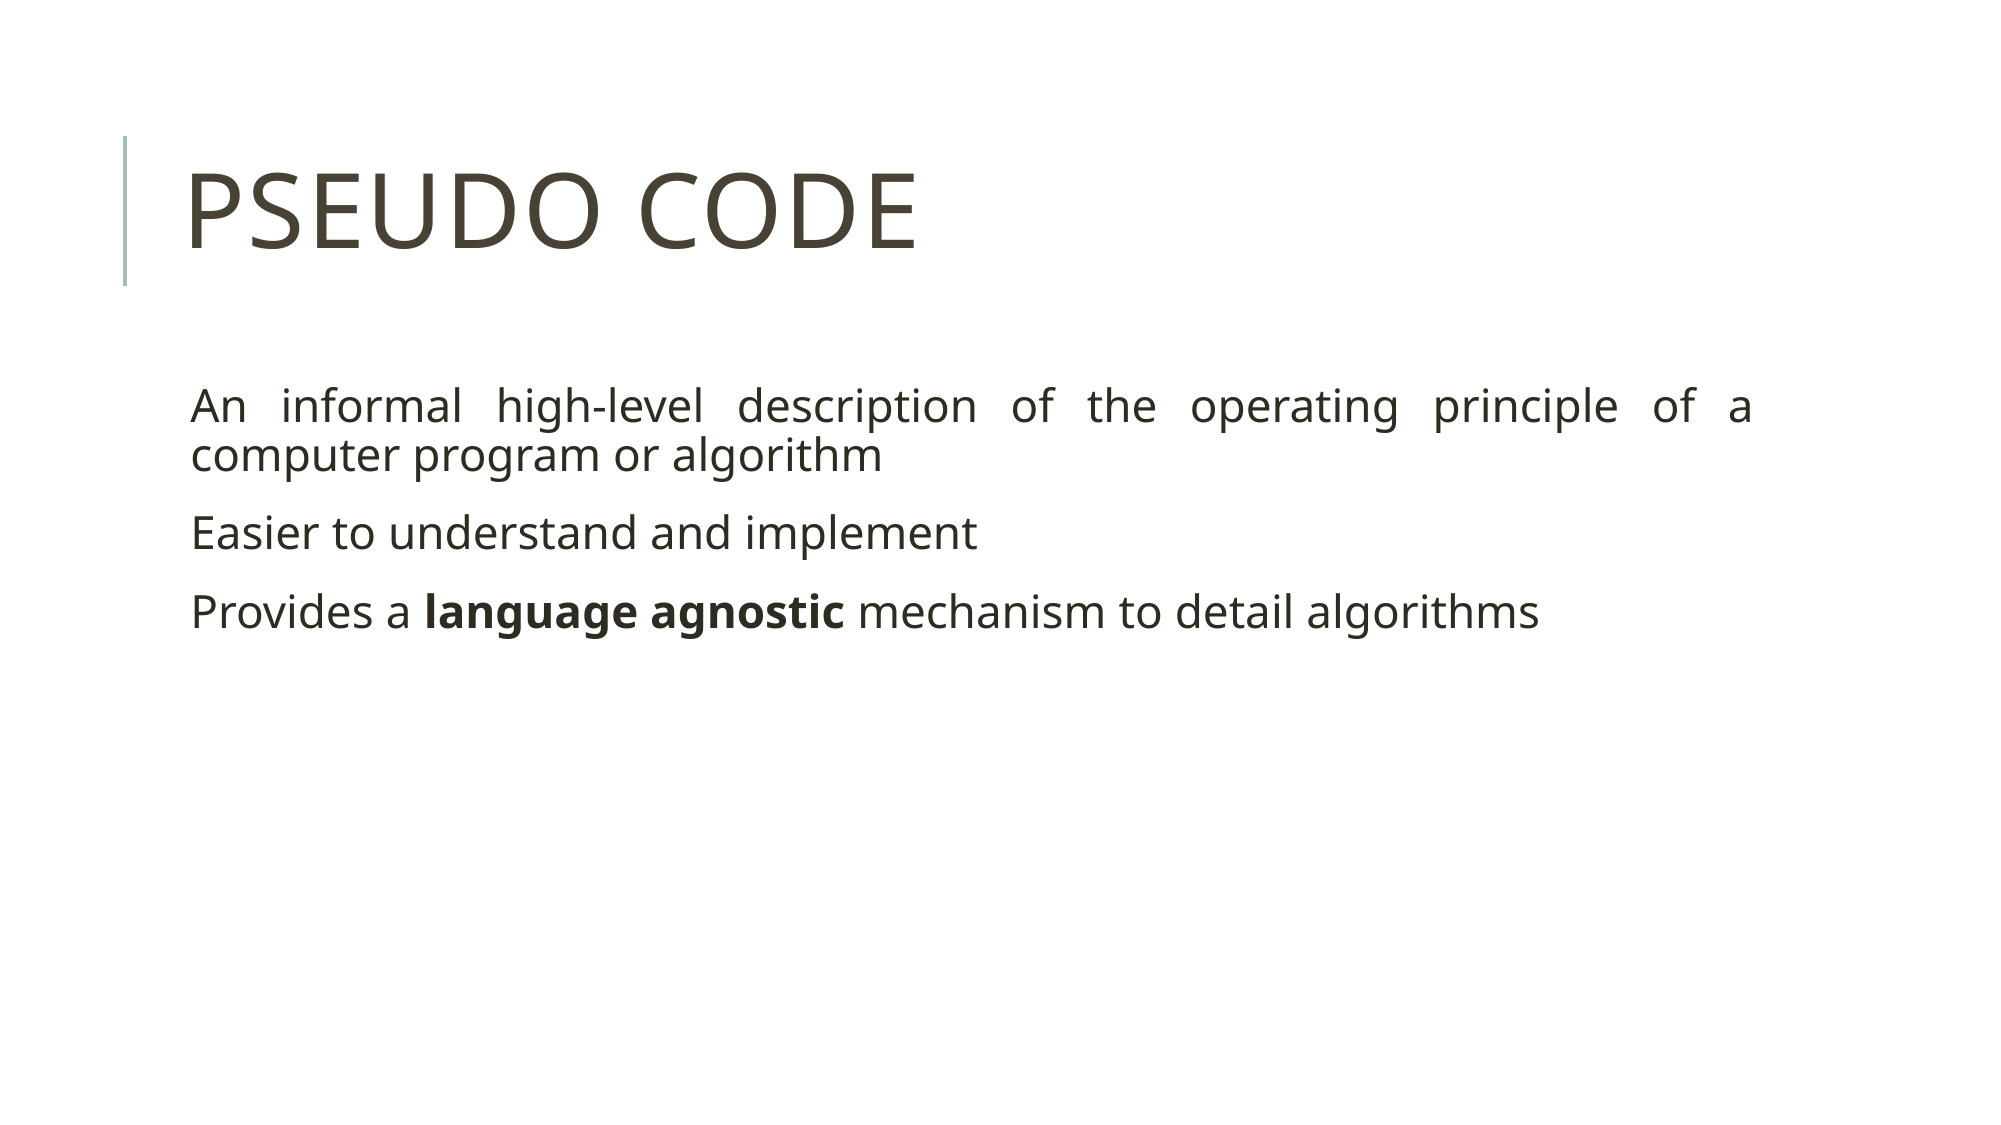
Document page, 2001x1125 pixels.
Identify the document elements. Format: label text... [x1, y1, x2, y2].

list An informal high-level description of the operating principle of a computer program or algorithm Easier to understand and implement Provides a language agnostic mechanism to detail algorithms [168, 375, 1763, 1035]
title Pseudo code [168, 96, 1763, 342]
